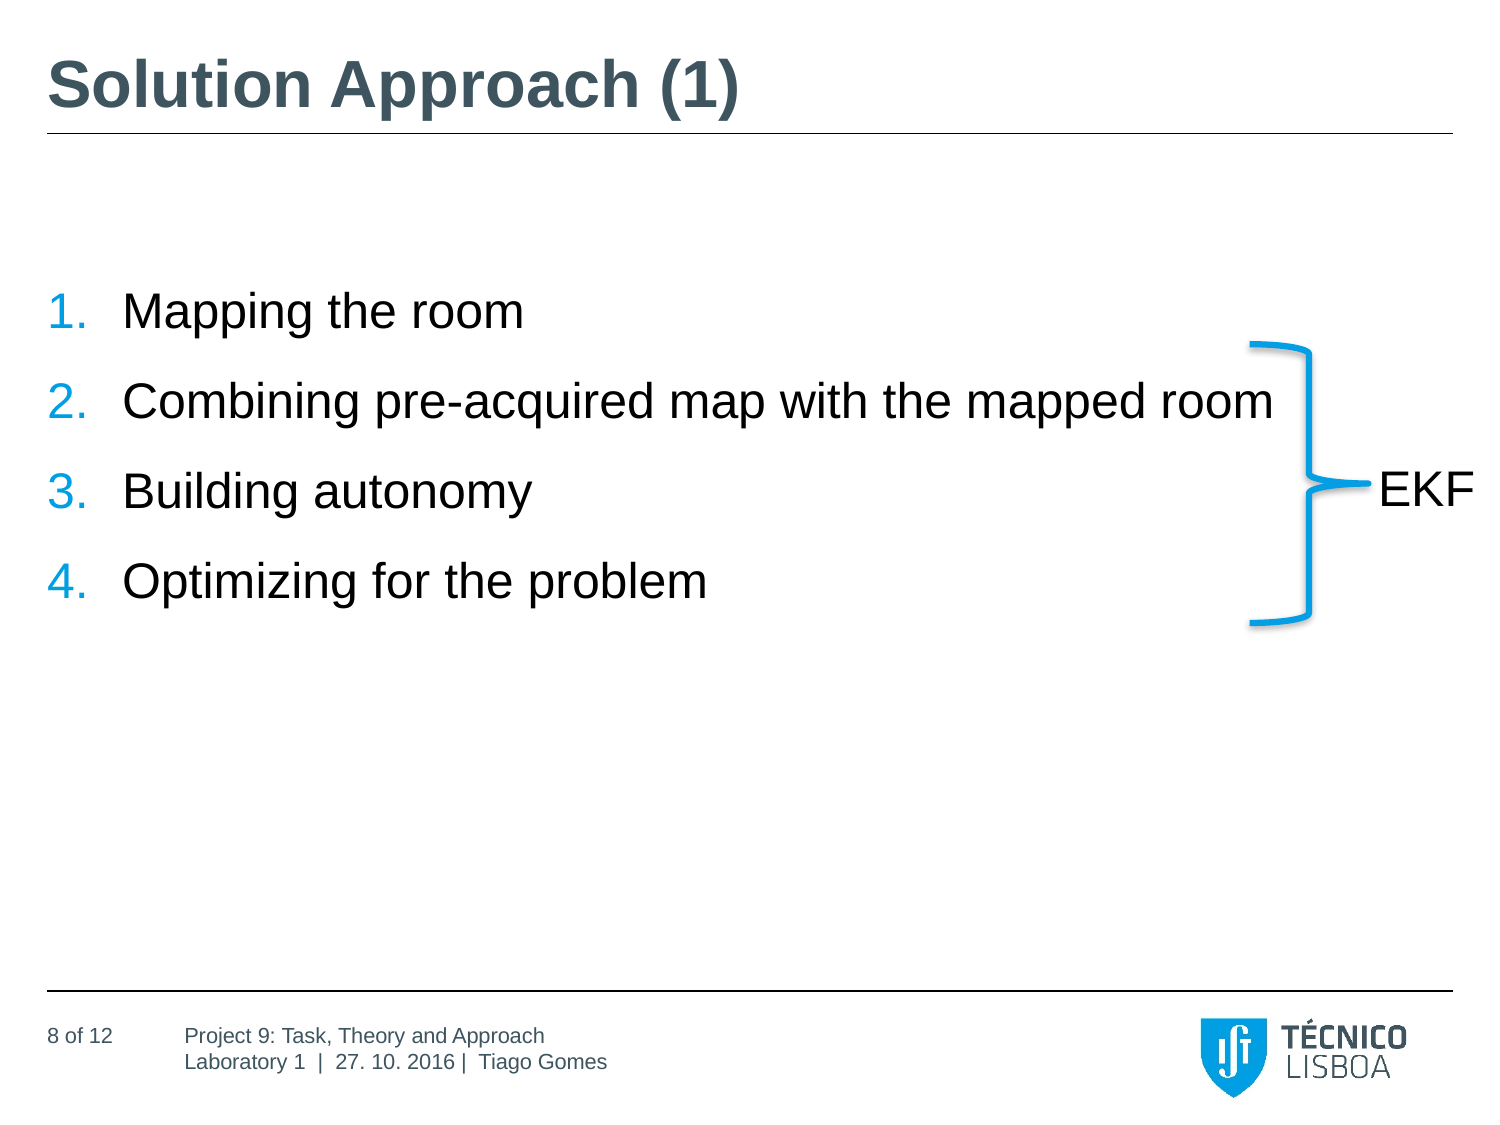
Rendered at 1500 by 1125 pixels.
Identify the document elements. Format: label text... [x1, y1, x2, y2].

text_box EKF [1353, 472, 1500, 562]
list Mapping the room Combining pre-acquired map with the mapped room Building autonomy Optimizing for the problem [47, 248, 1453, 648]
title Solution Approach (1) [47, 33, 1453, 123]
picture [1188, 1003, 1419, 1105]
footer 8 of 12 [47, 1021, 168, 1087]
text_box [1249, 341, 1372, 627]
